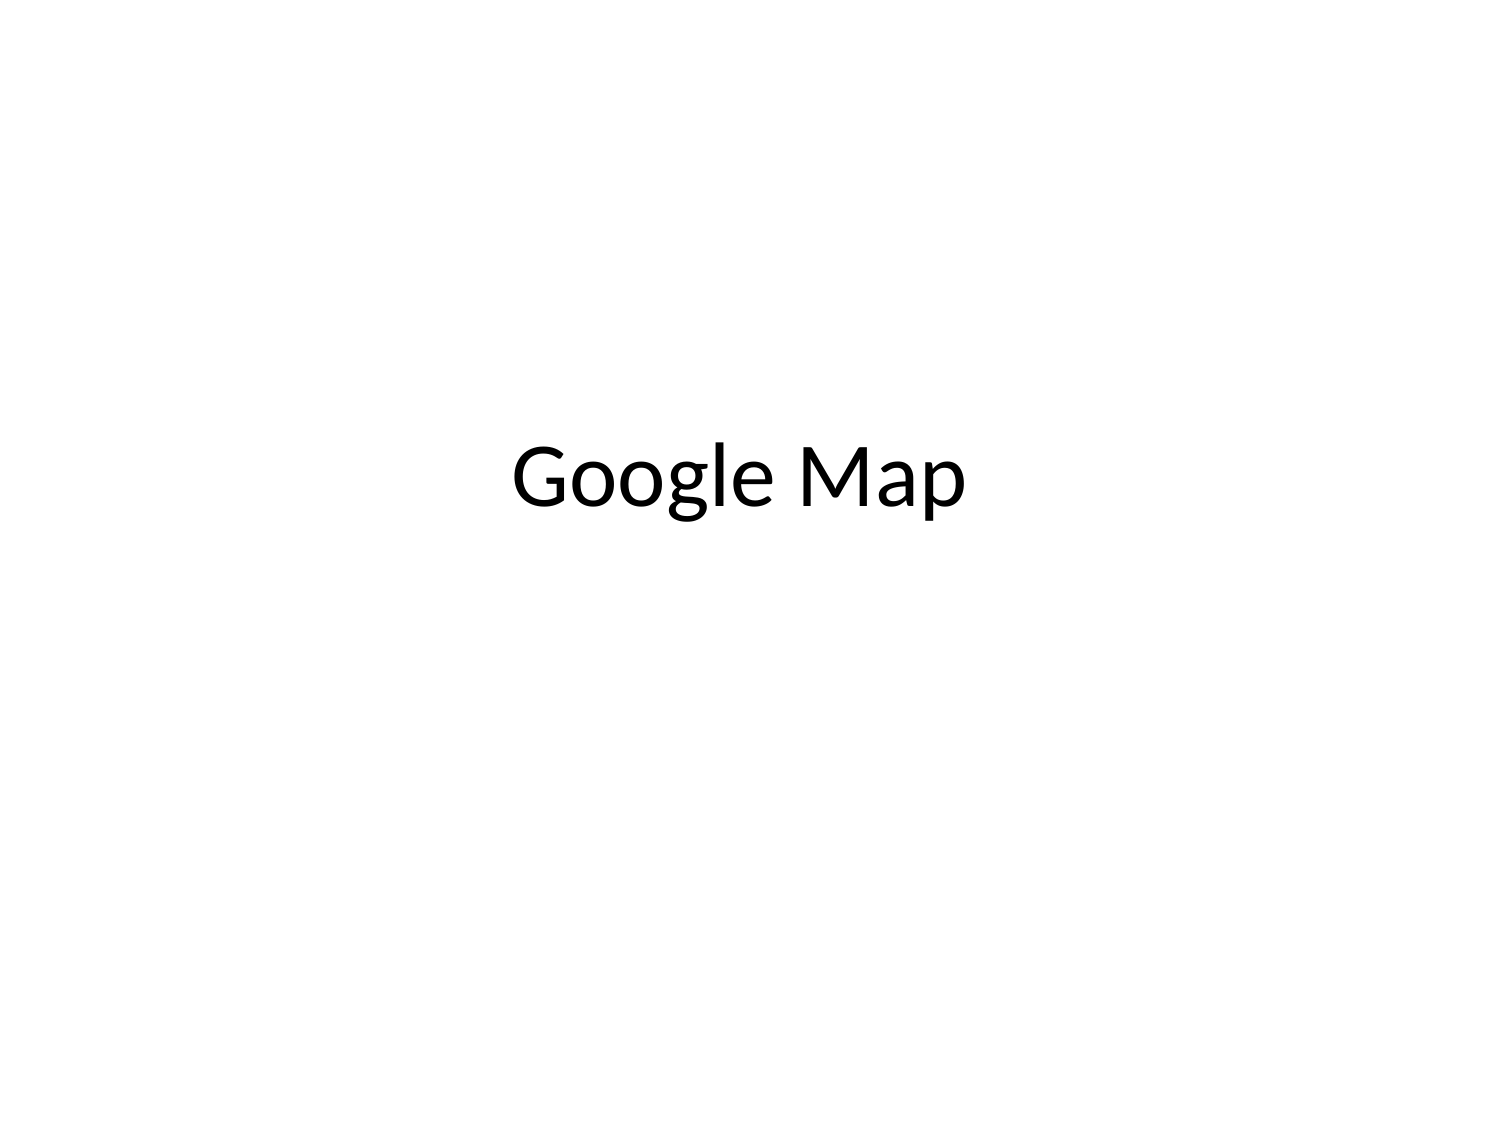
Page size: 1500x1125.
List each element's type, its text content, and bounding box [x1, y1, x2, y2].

title Google Map [112, 349, 1388, 591]
